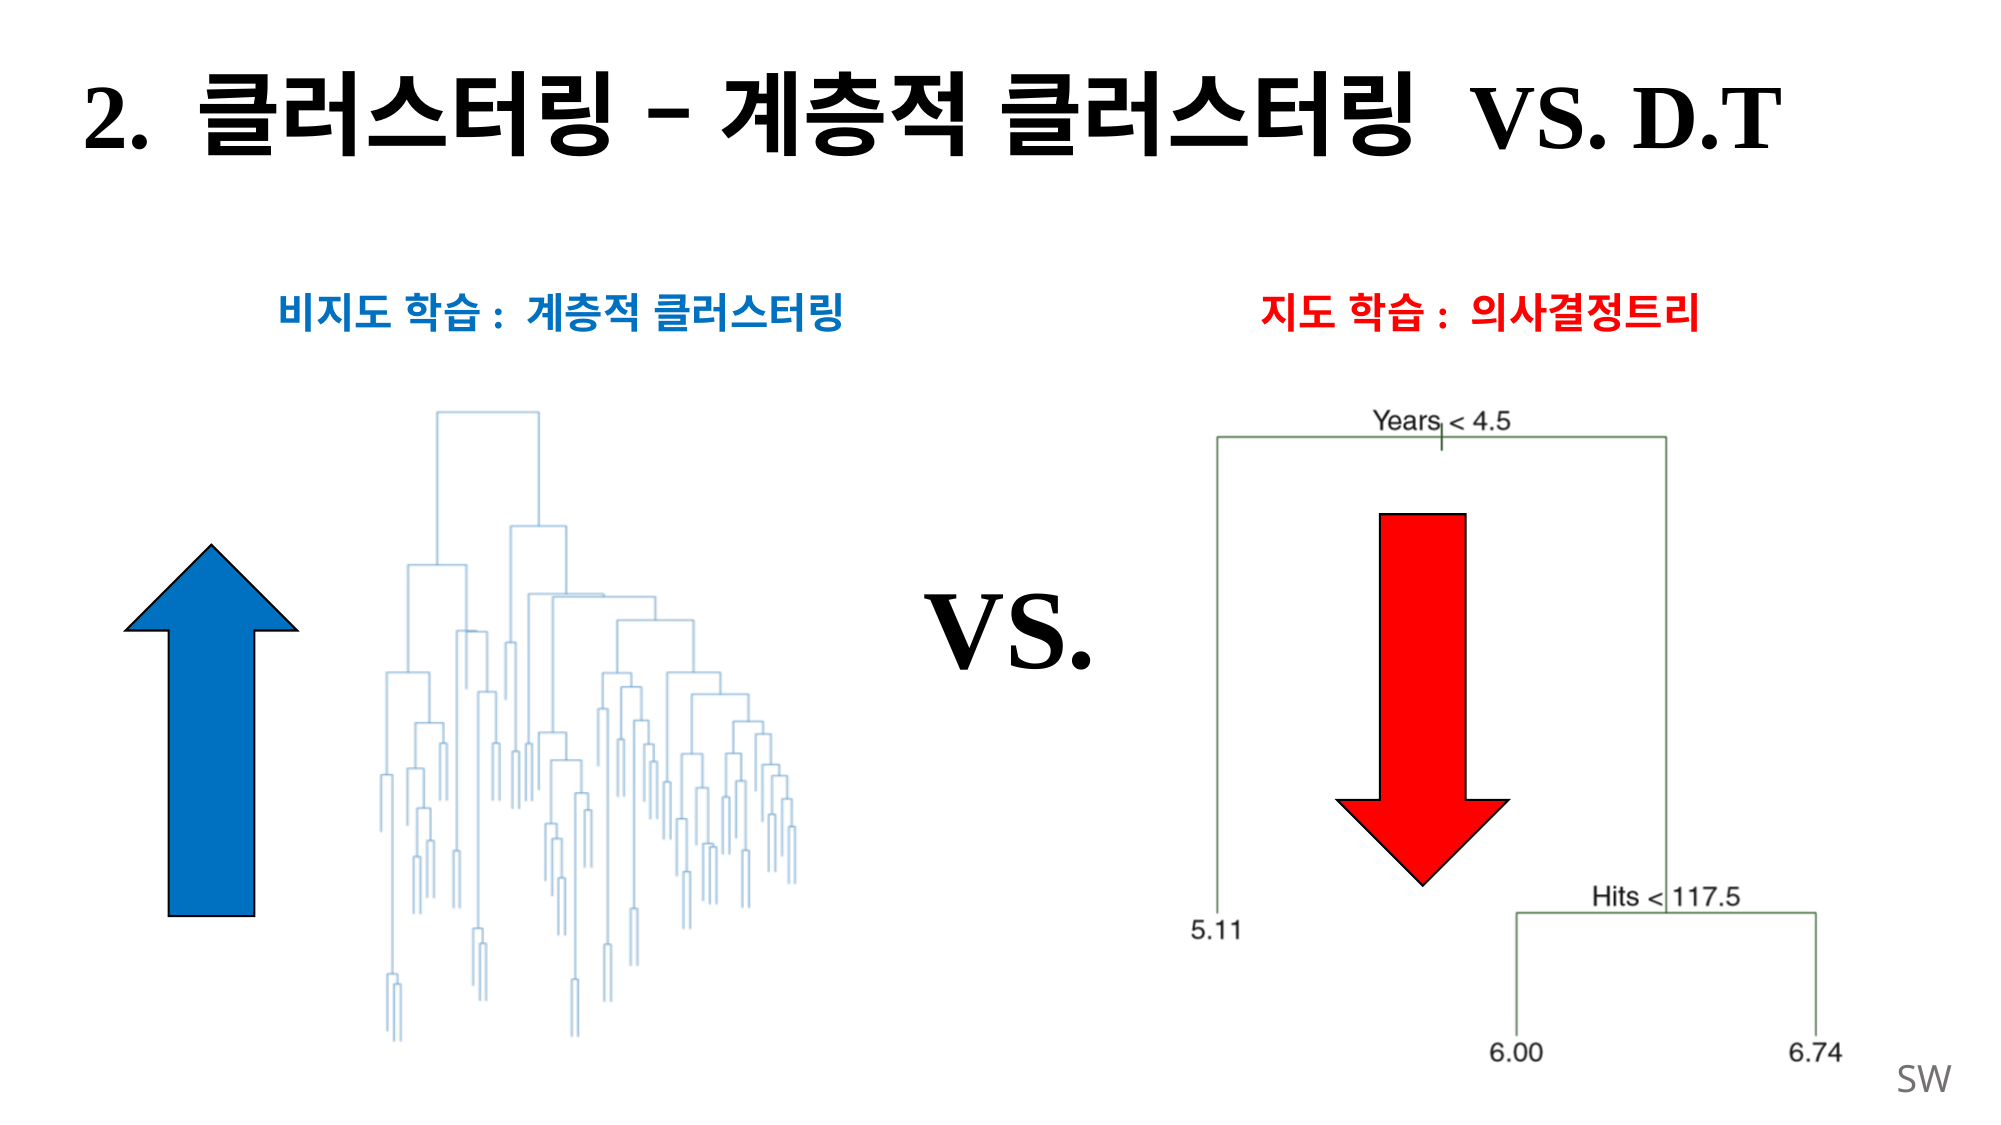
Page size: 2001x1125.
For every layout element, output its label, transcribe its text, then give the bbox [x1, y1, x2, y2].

text_box 비지도 학습: 계층적 클러스터링 [262, 279, 861, 345]
picture [377, 396, 800, 1064]
picture [1175, 396, 1856, 1091]
title 2. 클러스터링 – 계층적 클러스터링 VS. D.T [67, 10, 1943, 228]
text_box VS. [909, 548, 1140, 699]
text_box 지도 학습: 의사결정트리 [1245, 279, 1717, 345]
text_box [123, 543, 300, 918]
